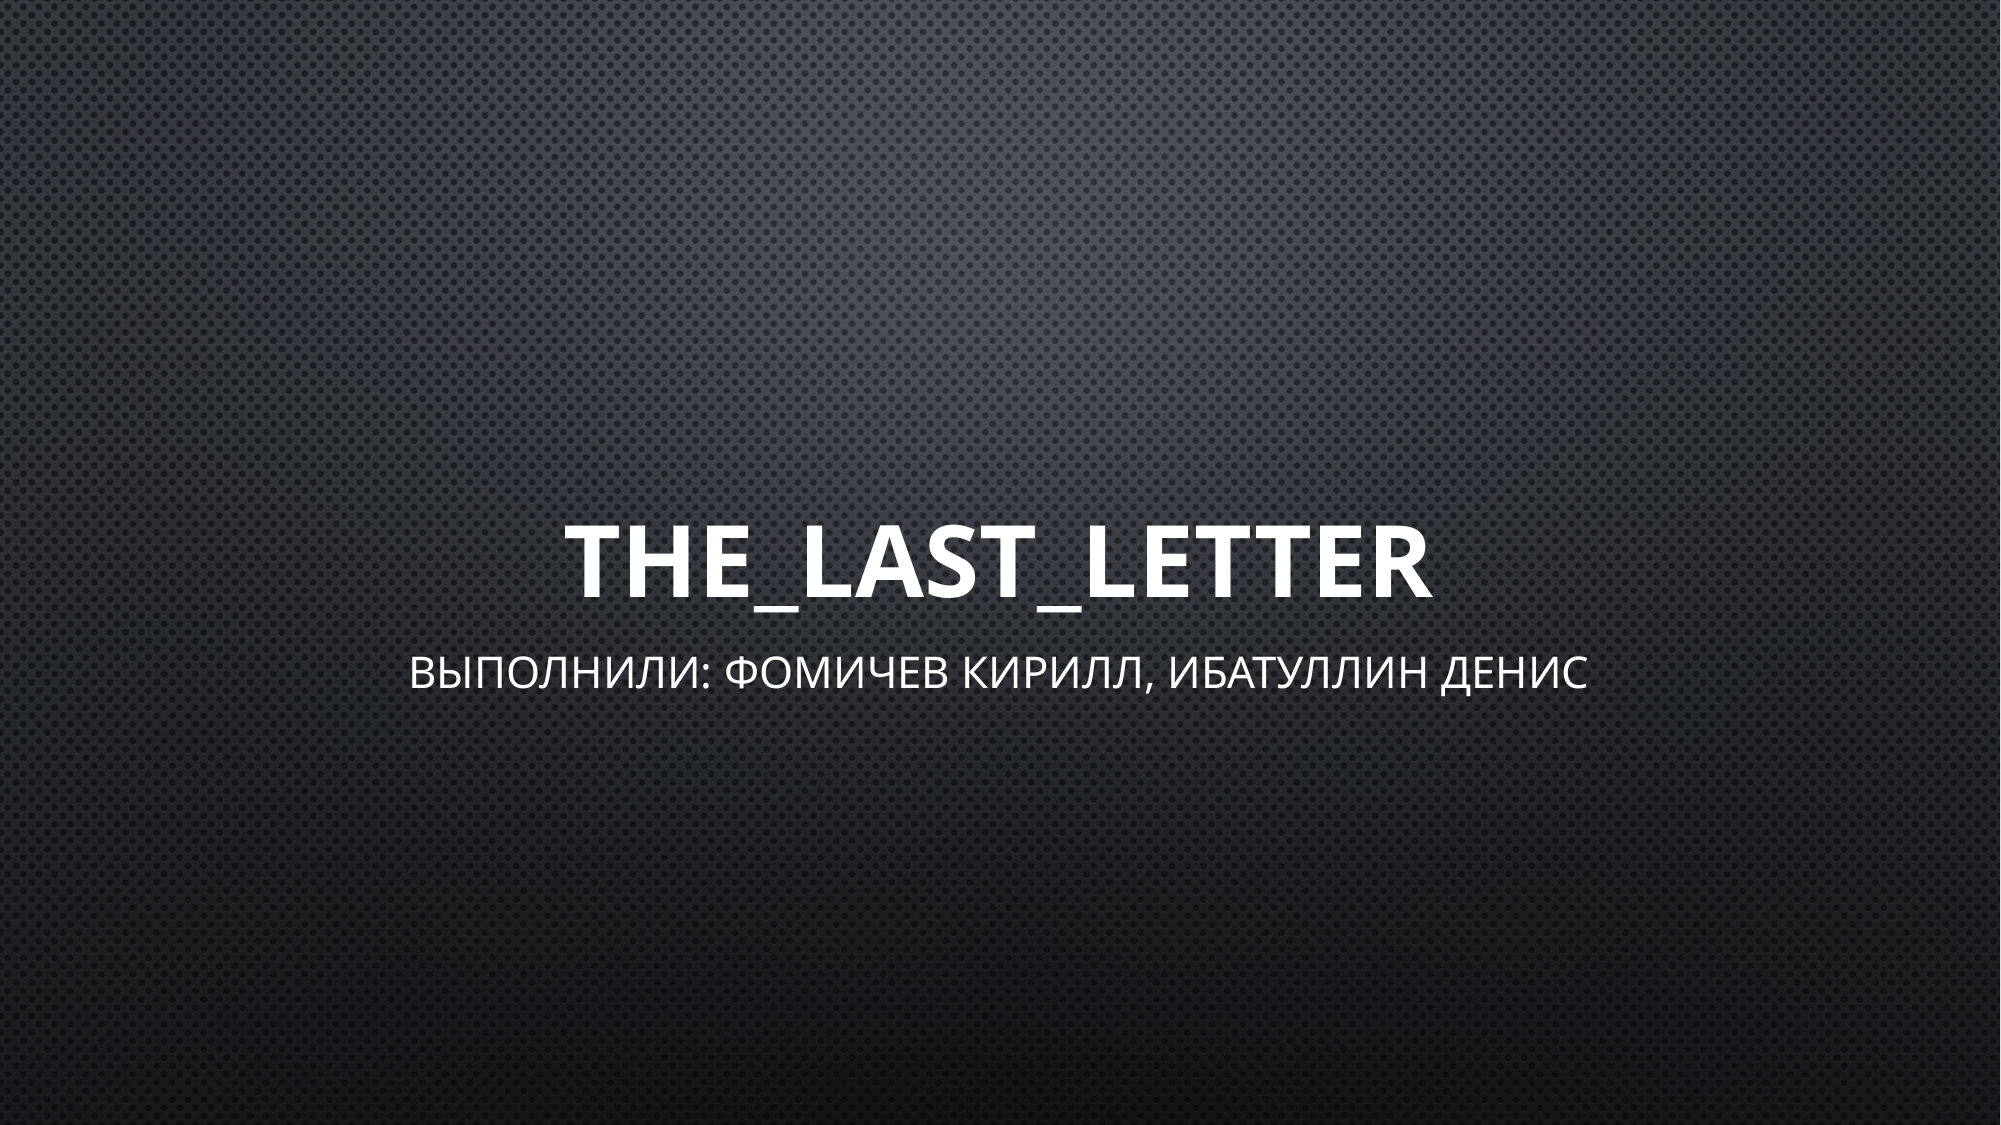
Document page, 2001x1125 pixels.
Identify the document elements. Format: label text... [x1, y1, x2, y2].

title The_last_letter [287, 99, 1711, 625]
subtitle Выполнили: Фомичев Кирилл, Ибатуллин Денис [287, 637, 1711, 950]
